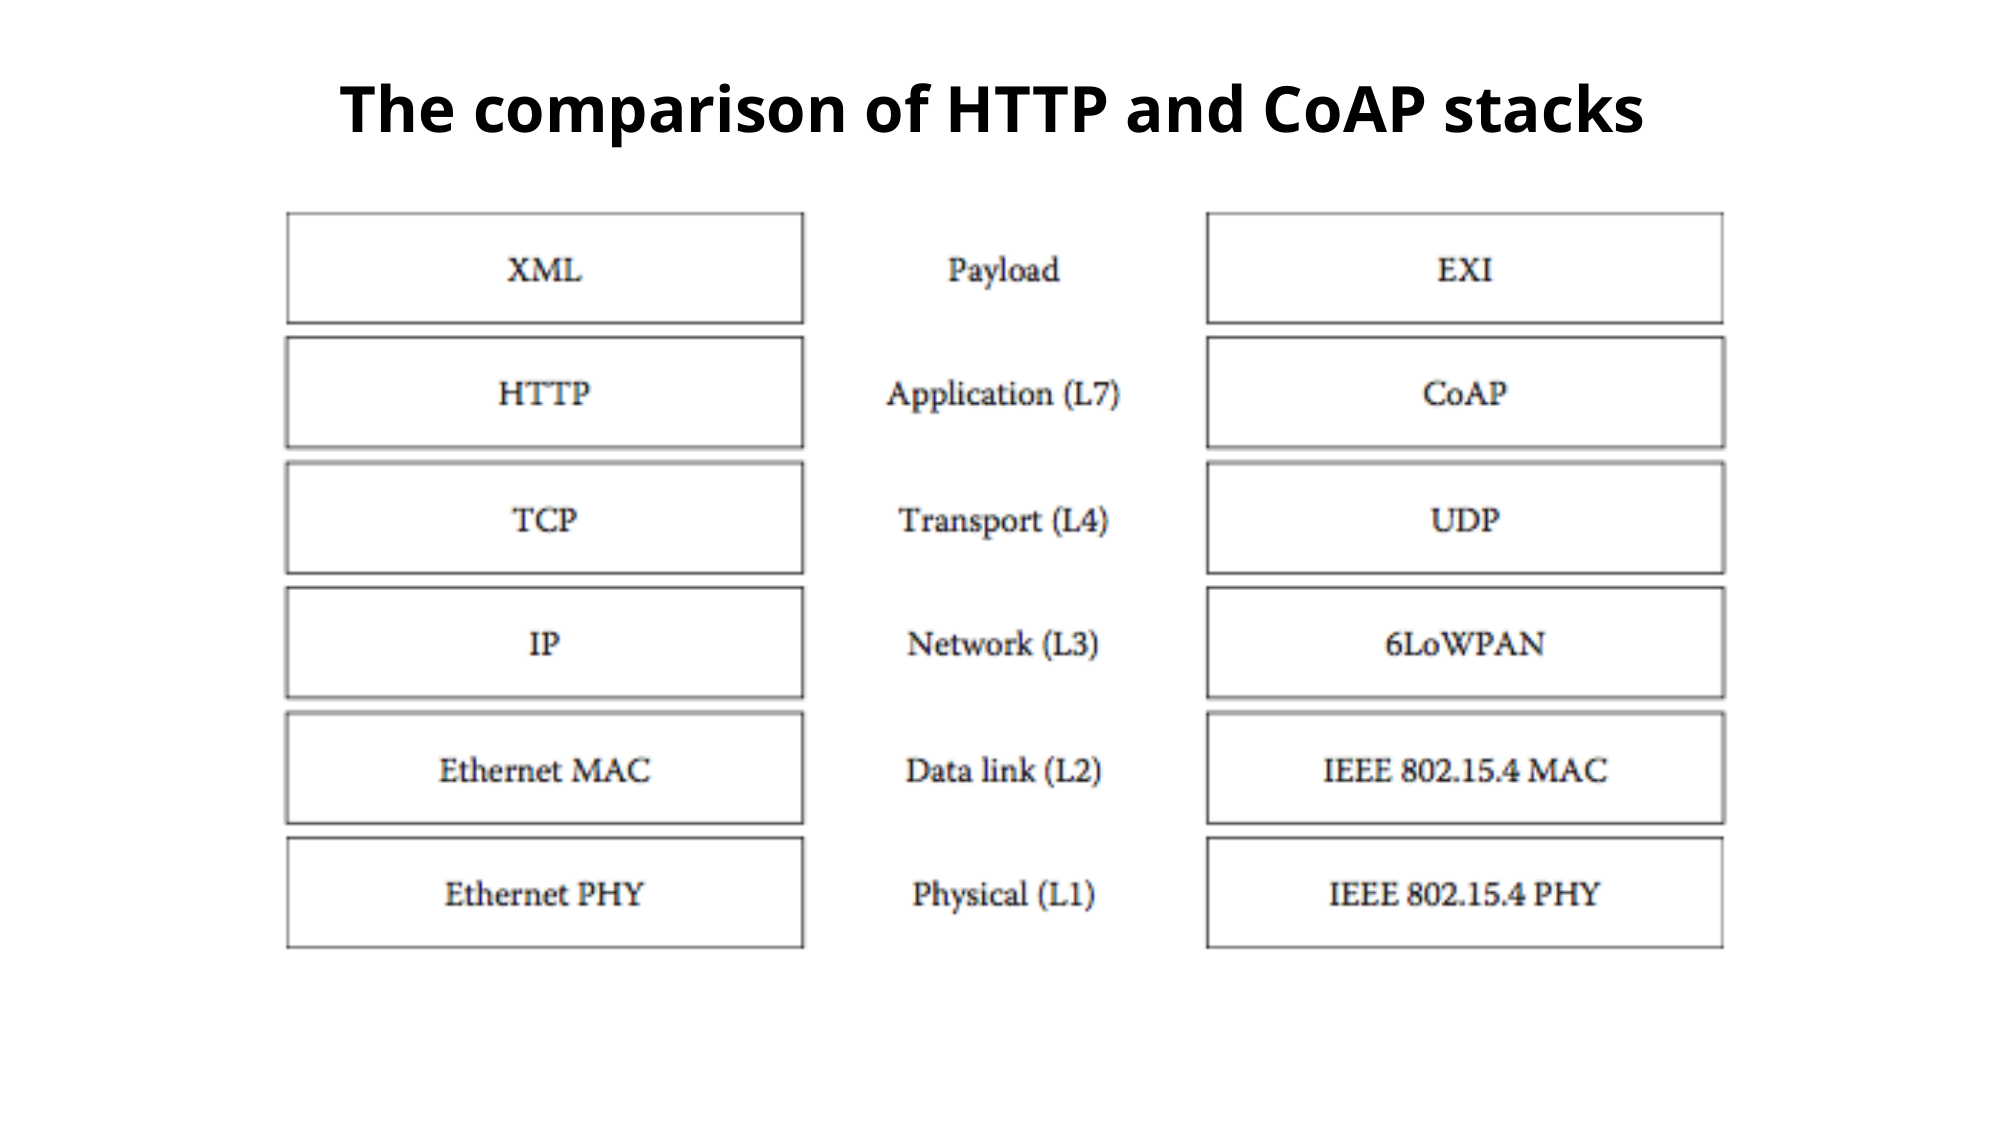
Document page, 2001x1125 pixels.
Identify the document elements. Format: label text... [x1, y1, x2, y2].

picture [273, 193, 1739, 964]
title The comparison of HTTP and CoAP stacks [324, 45, 1675, 179]
